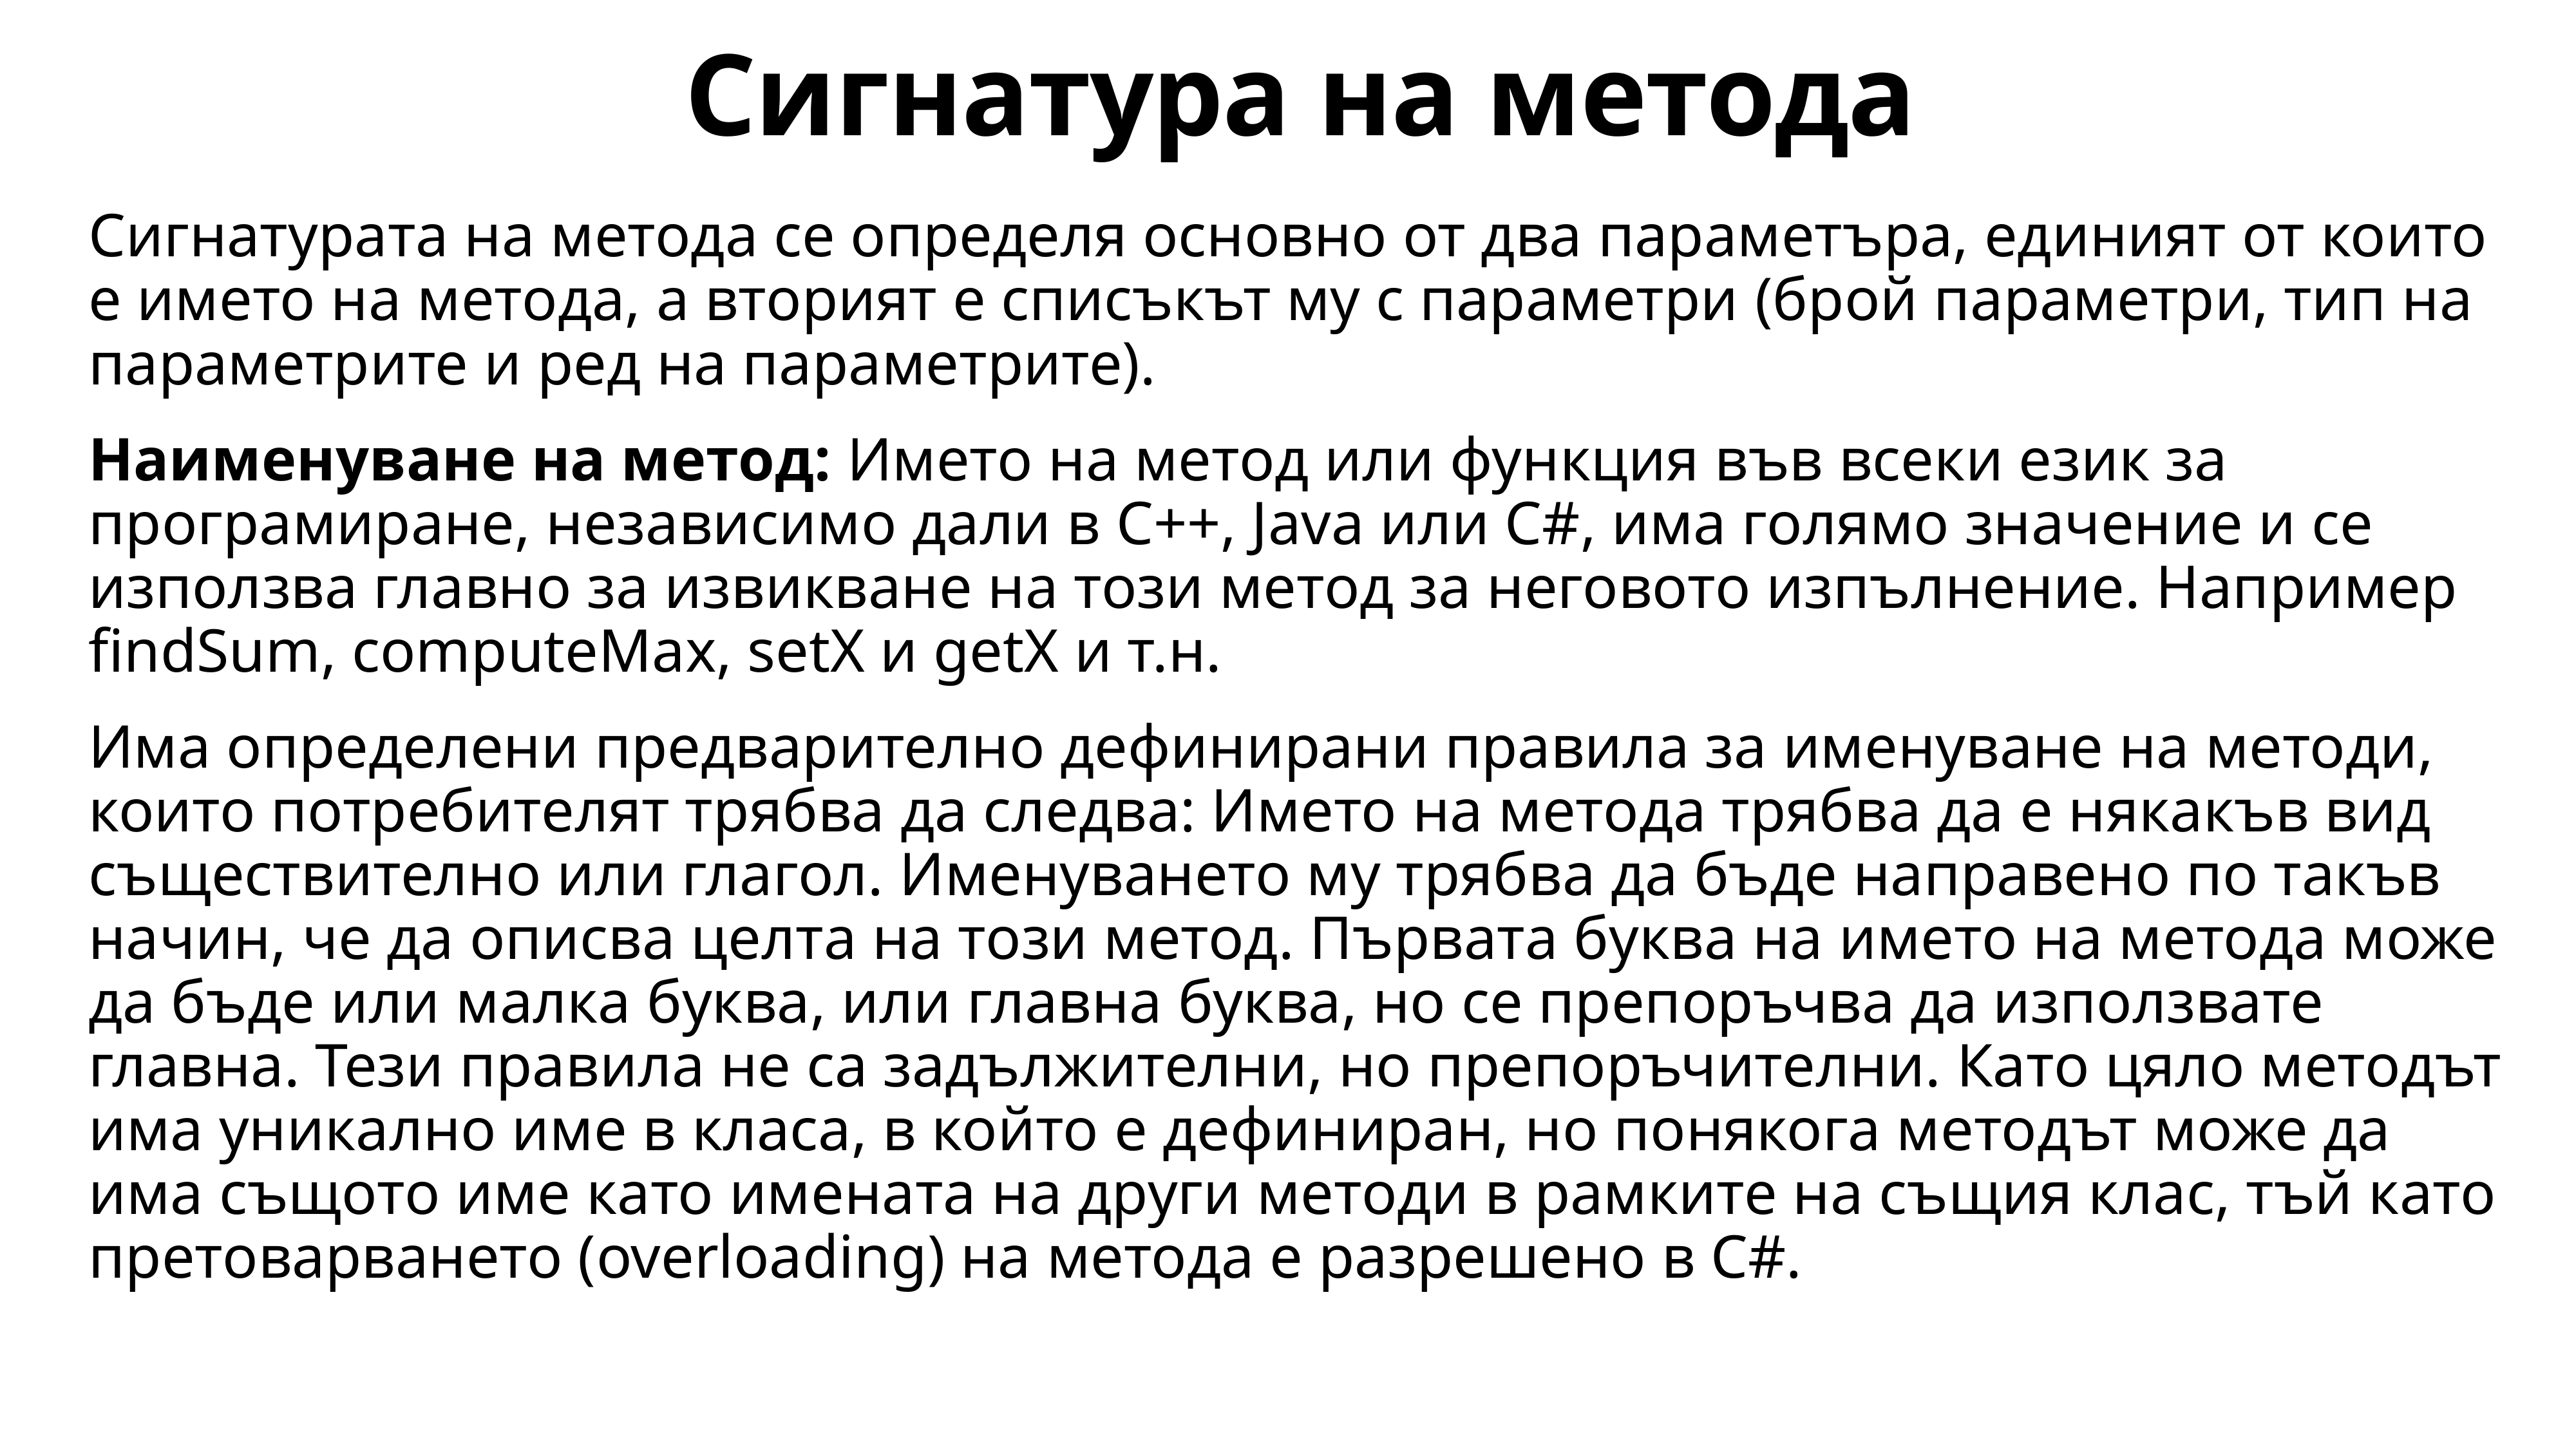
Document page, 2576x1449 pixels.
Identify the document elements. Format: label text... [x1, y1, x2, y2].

list Сигнатурата на метода се определя основно от два параметъра, единият от които е името на метода, а вторият е списъкът му с параметри (брой параметри, тип на параметрите и ред на параметрите). Наименуване на метод: Името на метод или функция във всеки език за програмиране, независимо дали в C++, Java или C#, има голямо значение и се използва главно за извикване на този метод за неговото изпълнение. Например findSum, computeMax, setX и getX и т.н. Има определени предварително дефинирани правила за именуване на методи, които потребителят трябва да следва: Името на метода трябва да е някакъв вид съществително или глагол. Именуването му трябва да бъде направено по такъв начин, че да описва целта на този метод. Първата буква на името на метода може да бъде или малка буква, или главна буква, но се препоръчва да използвате главна. Тези правила не са задължителни, но препоръчителни. Като цяло методът има уникално име в класа, в който е дефиниран, но понякога методът може да има същото име като имената на други методи в рамките на същия клас, тъй като претоварването (overloading) на метода е разрешено в C#. [82, 200, 2519, 1351]
title Сигнатура на метода [141, 43, 2461, 175]
